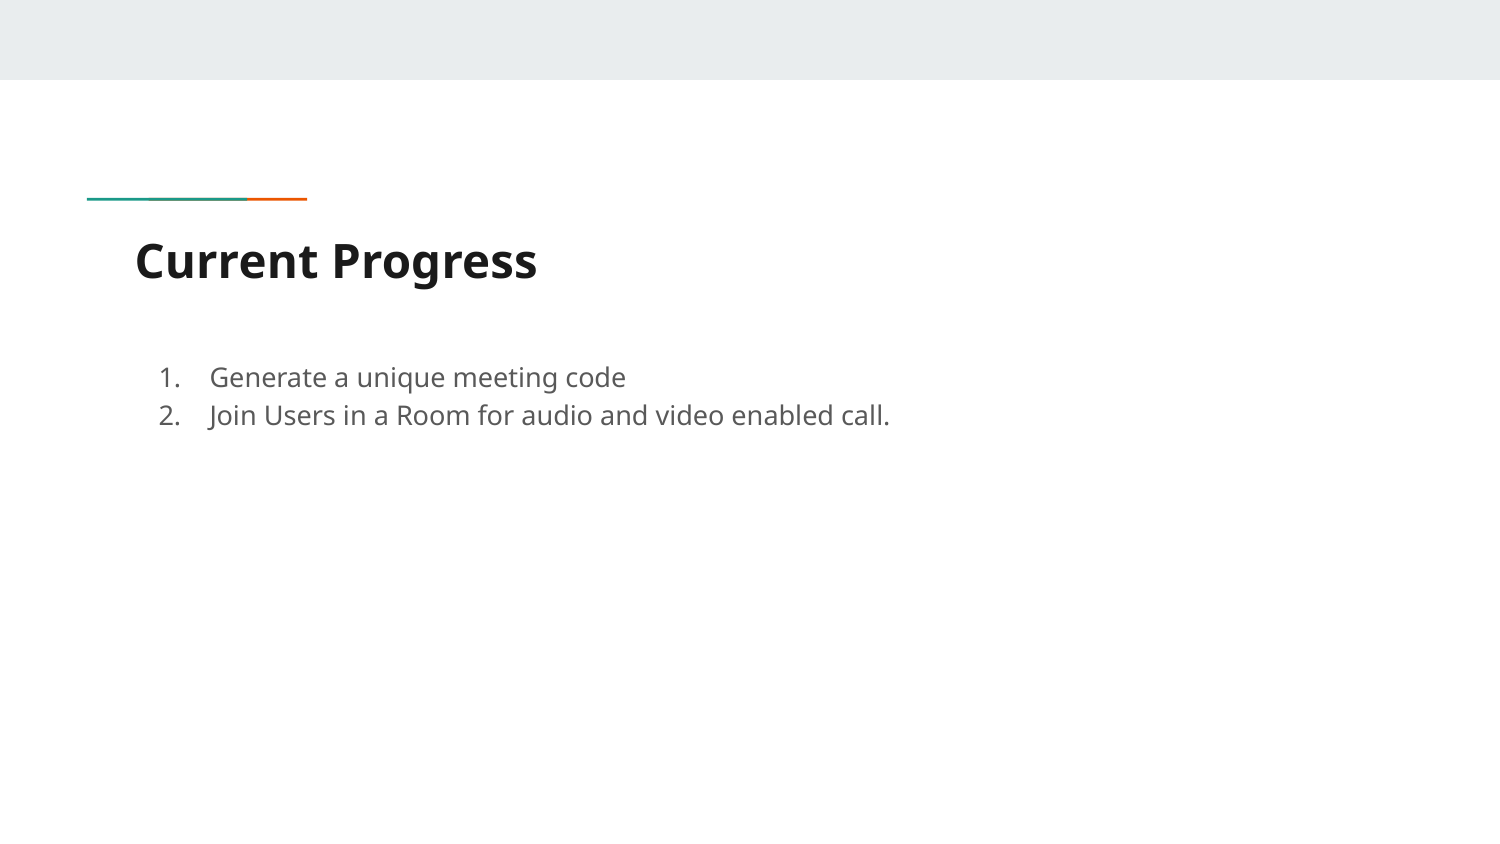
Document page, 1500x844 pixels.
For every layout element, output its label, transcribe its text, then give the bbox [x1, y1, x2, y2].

title Current Progress [119, 216, 1381, 305]
list Generate a unique meeting code Join Users in a Room for audio and video enabled call. [119, 341, 1381, 712]
